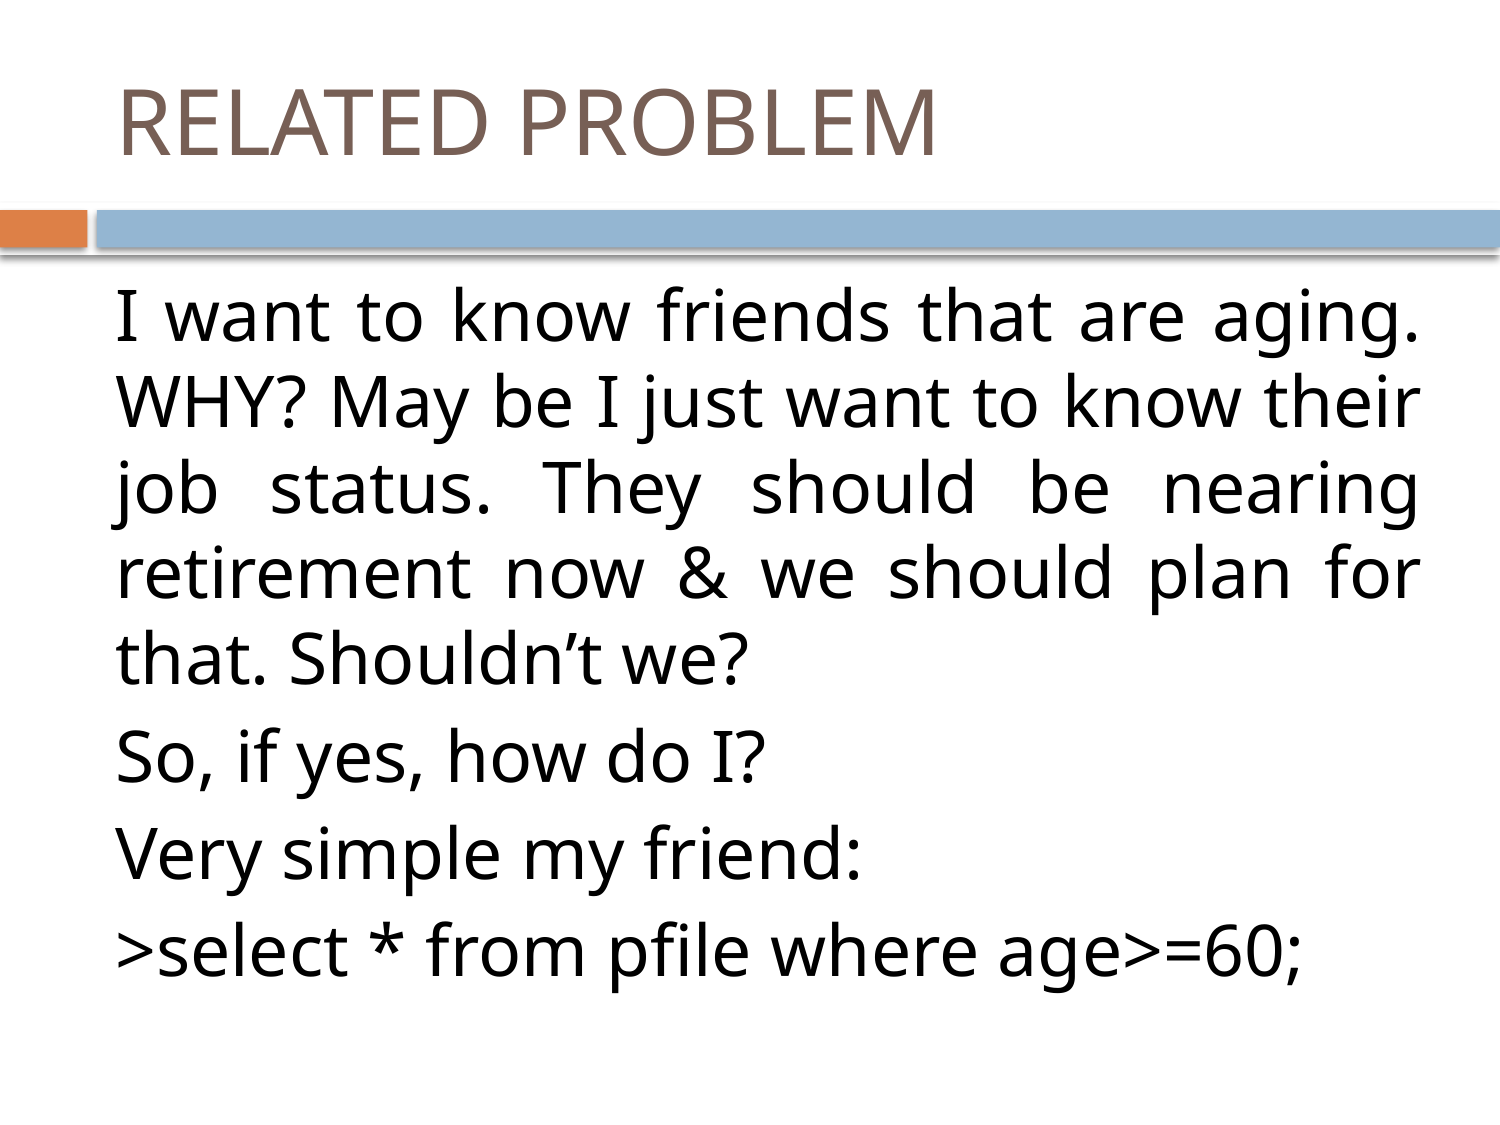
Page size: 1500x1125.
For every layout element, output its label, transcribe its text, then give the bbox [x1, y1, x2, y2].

title RELATED PROBLEM [100, 37, 1438, 200]
list I want to know friends that are aging. WHY? May be I just want to know their job status. They should be nearing retirement now & we should plan for that. Shouldn’t we? So, if yes, how do I? Very simple my friend: >select * from pfile where age>=60; [100, 262, 1438, 1000]
